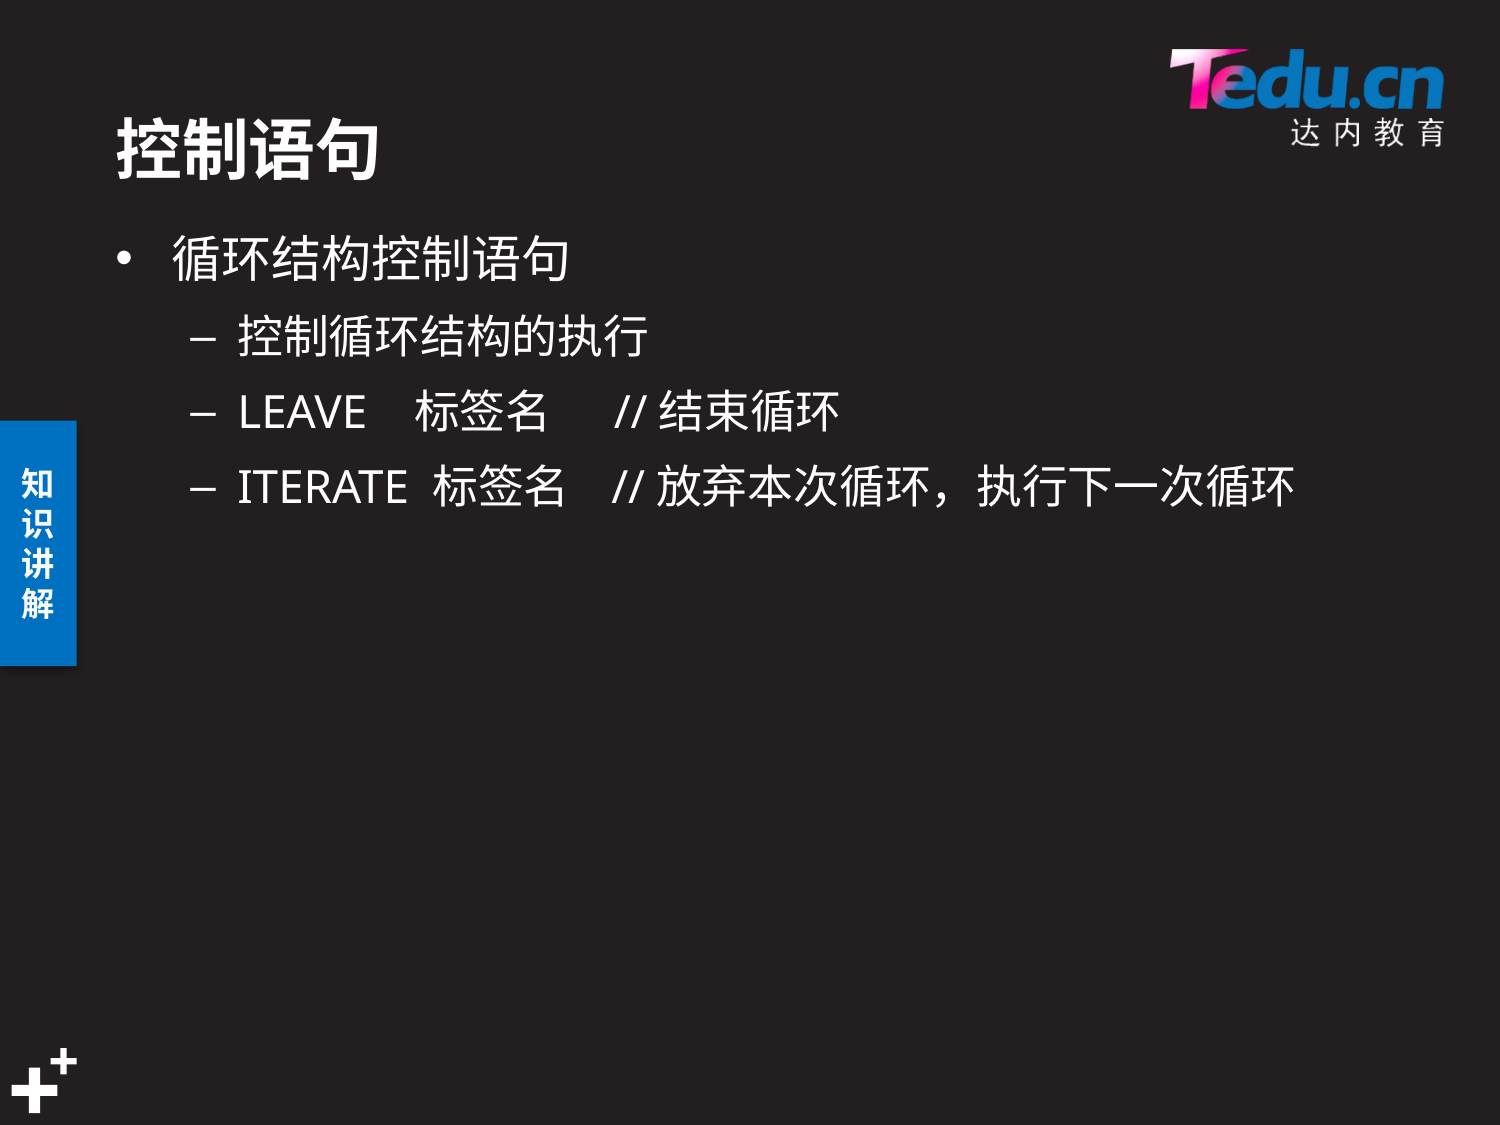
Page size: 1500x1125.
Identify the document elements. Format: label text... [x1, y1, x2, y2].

title 控制语句 [100, 89, 1211, 207]
picture [1157, 35, 1459, 162]
list 循环结构控制语句 控制循环结构的执行 LEAVE 标签名 //结束循环 ITERATE 标签名 //放弃本次循环，执行下一次循环 [100, 208, 1365, 530]
